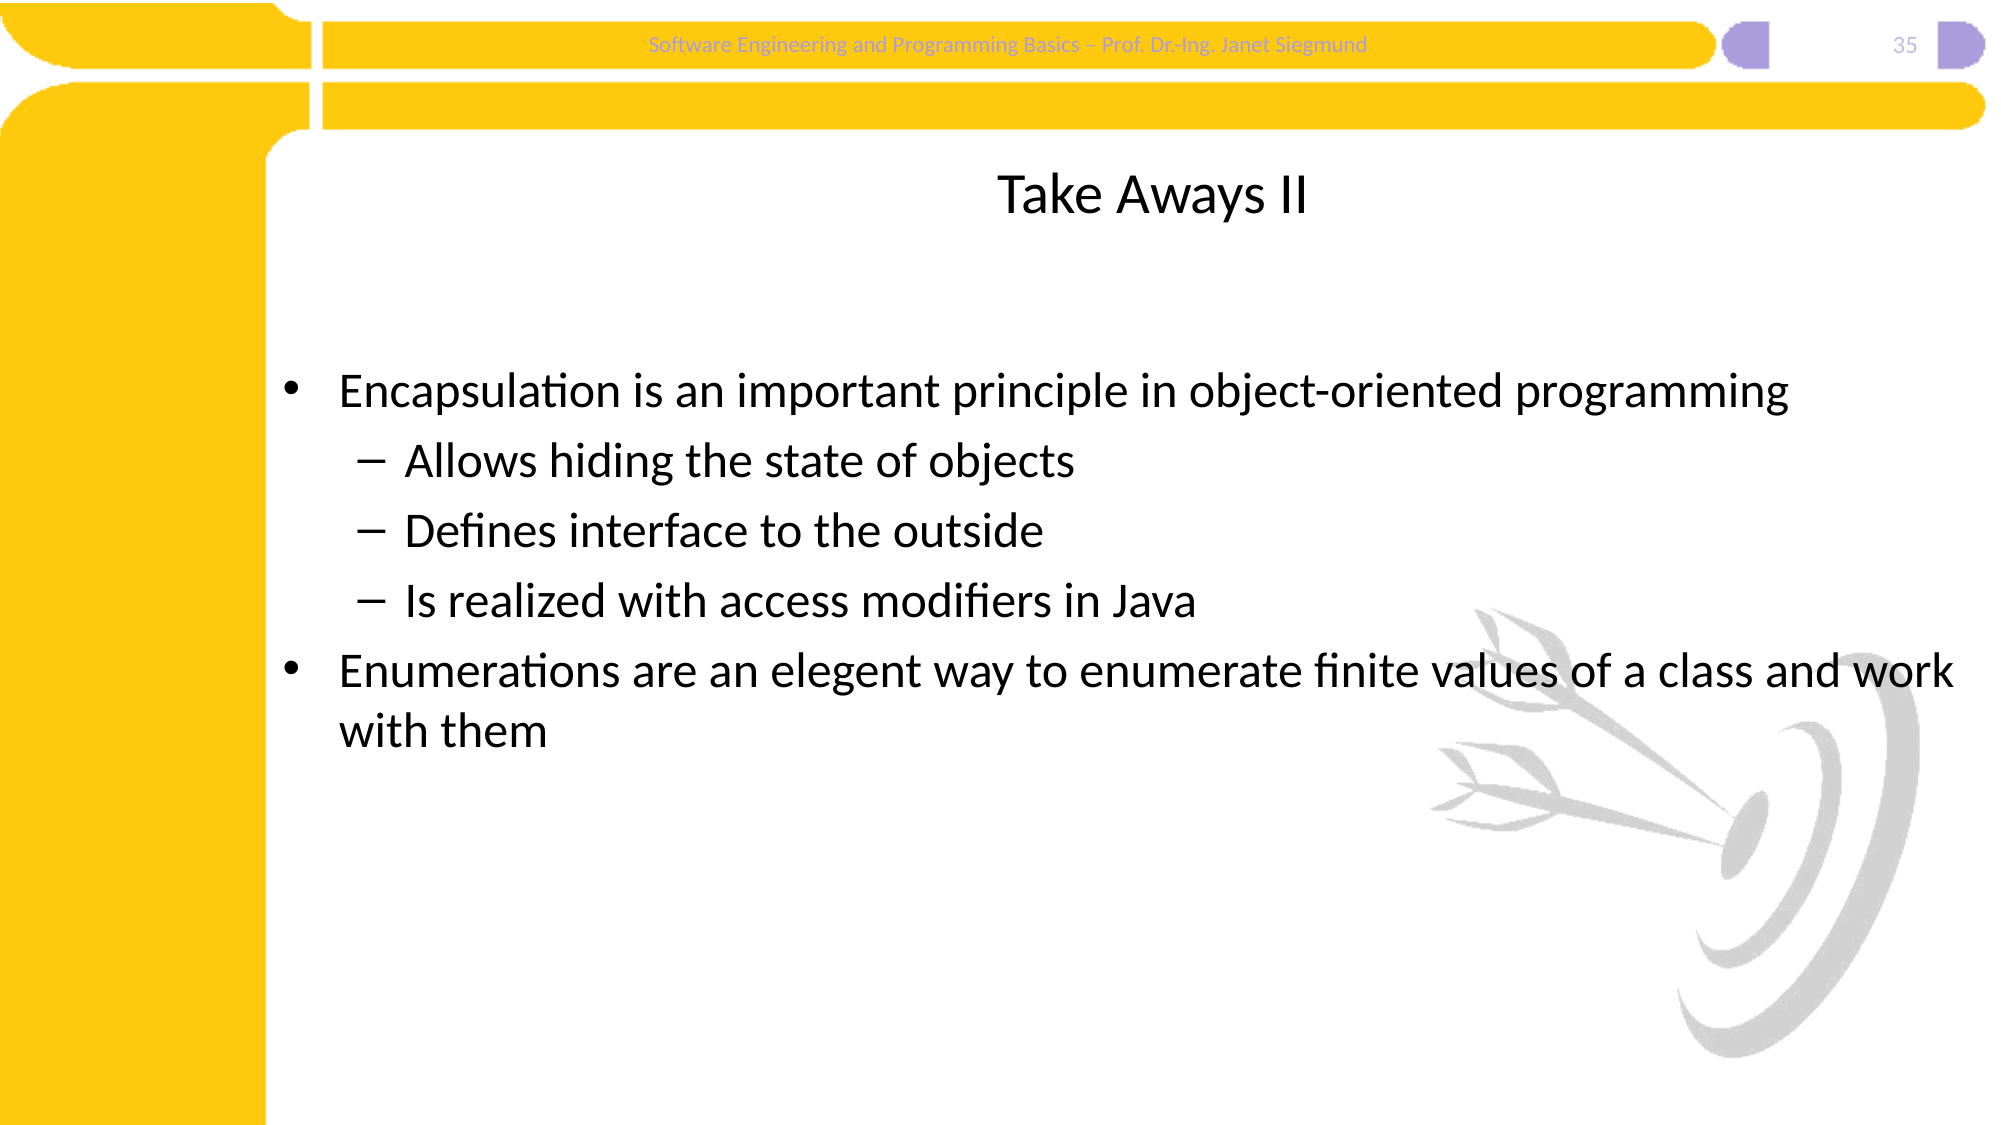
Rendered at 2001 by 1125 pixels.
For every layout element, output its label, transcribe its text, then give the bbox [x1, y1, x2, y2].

list Encapsulation is an important principle in object-oriented programming Allows hiding the state of objects Defines interface to the outside Is realized with access modifiers in Java Enumerations are an elegent way to enumerate finite values of a class and work with them [267, 349, 1993, 1104]
title Take Aways II [350, 136, 1957, 244]
slide_number 35 [1767, 20, 1934, 67]
picture [0, 3, 1999, 1125]
